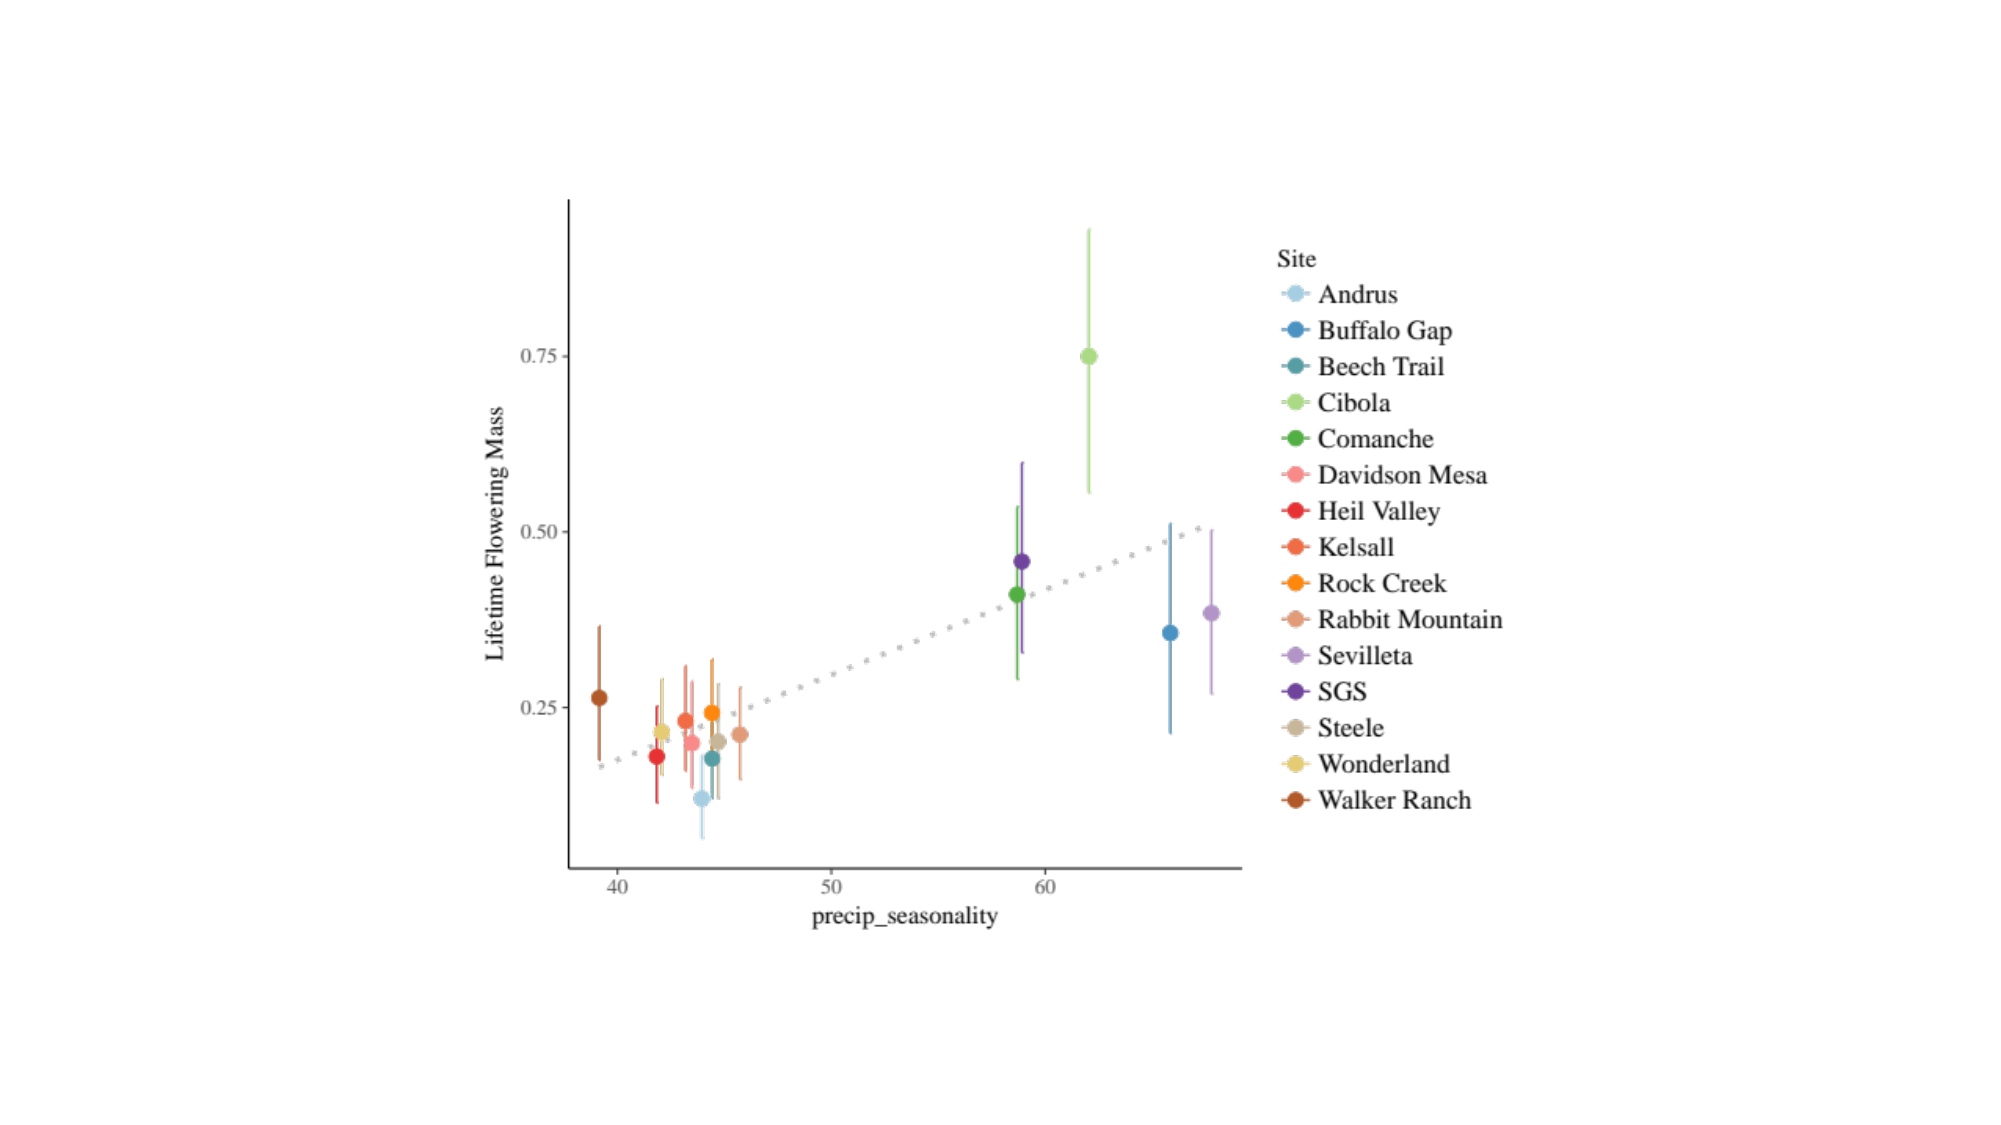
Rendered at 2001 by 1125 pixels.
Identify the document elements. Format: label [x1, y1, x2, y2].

picture [474, 187, 1525, 938]
